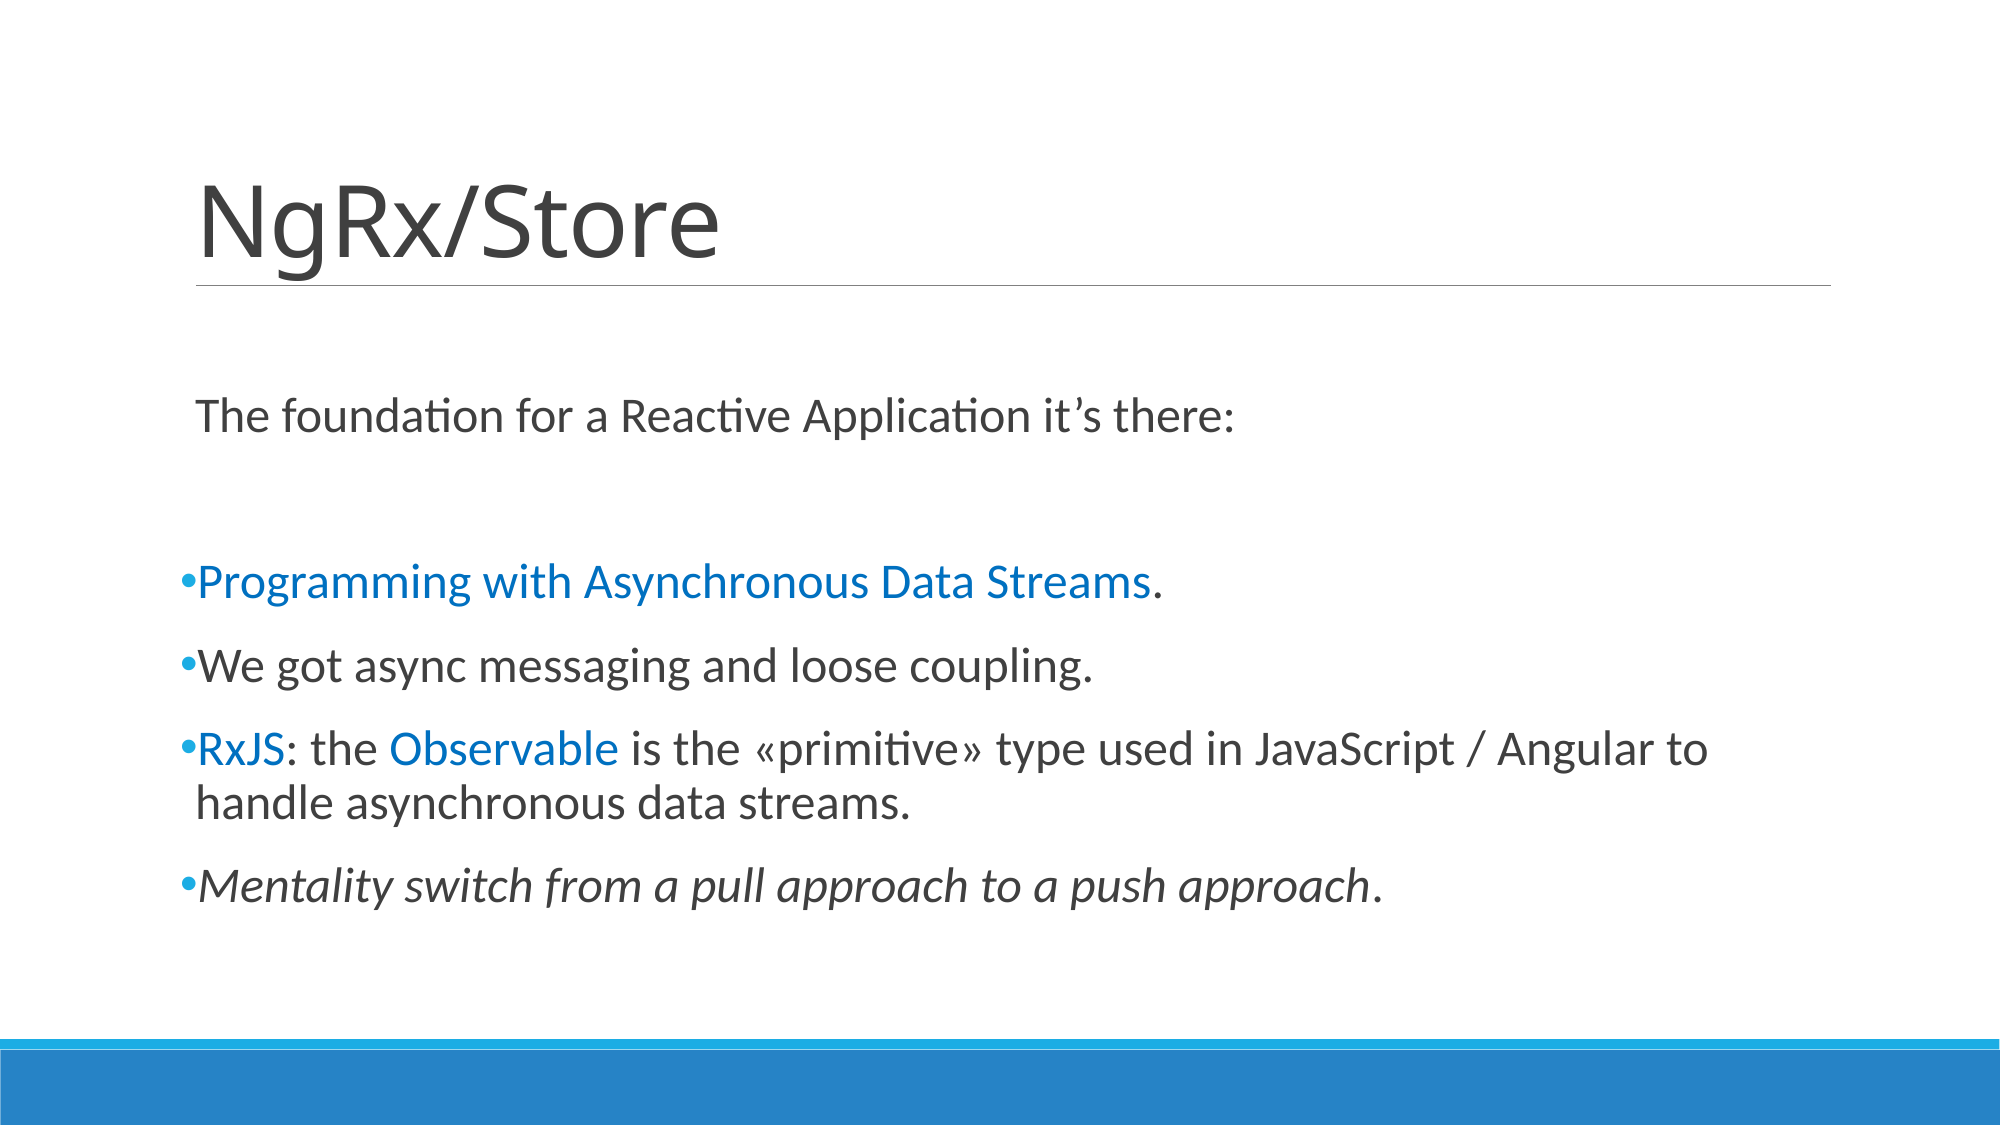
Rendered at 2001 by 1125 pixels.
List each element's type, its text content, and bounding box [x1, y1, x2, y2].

list The foundation for a Reactive Application it’s there: Programming with Asynchronous Data Streams. We got async messaging and loose coupling. RxJS: the Observable is the «primitive» type used in JavaScript / Angular to handle asynchronous data streams. Mentality switch from a pull approach to a push approach. [180, 302, 1830, 963]
title NgRx/Store [180, 47, 1830, 285]
